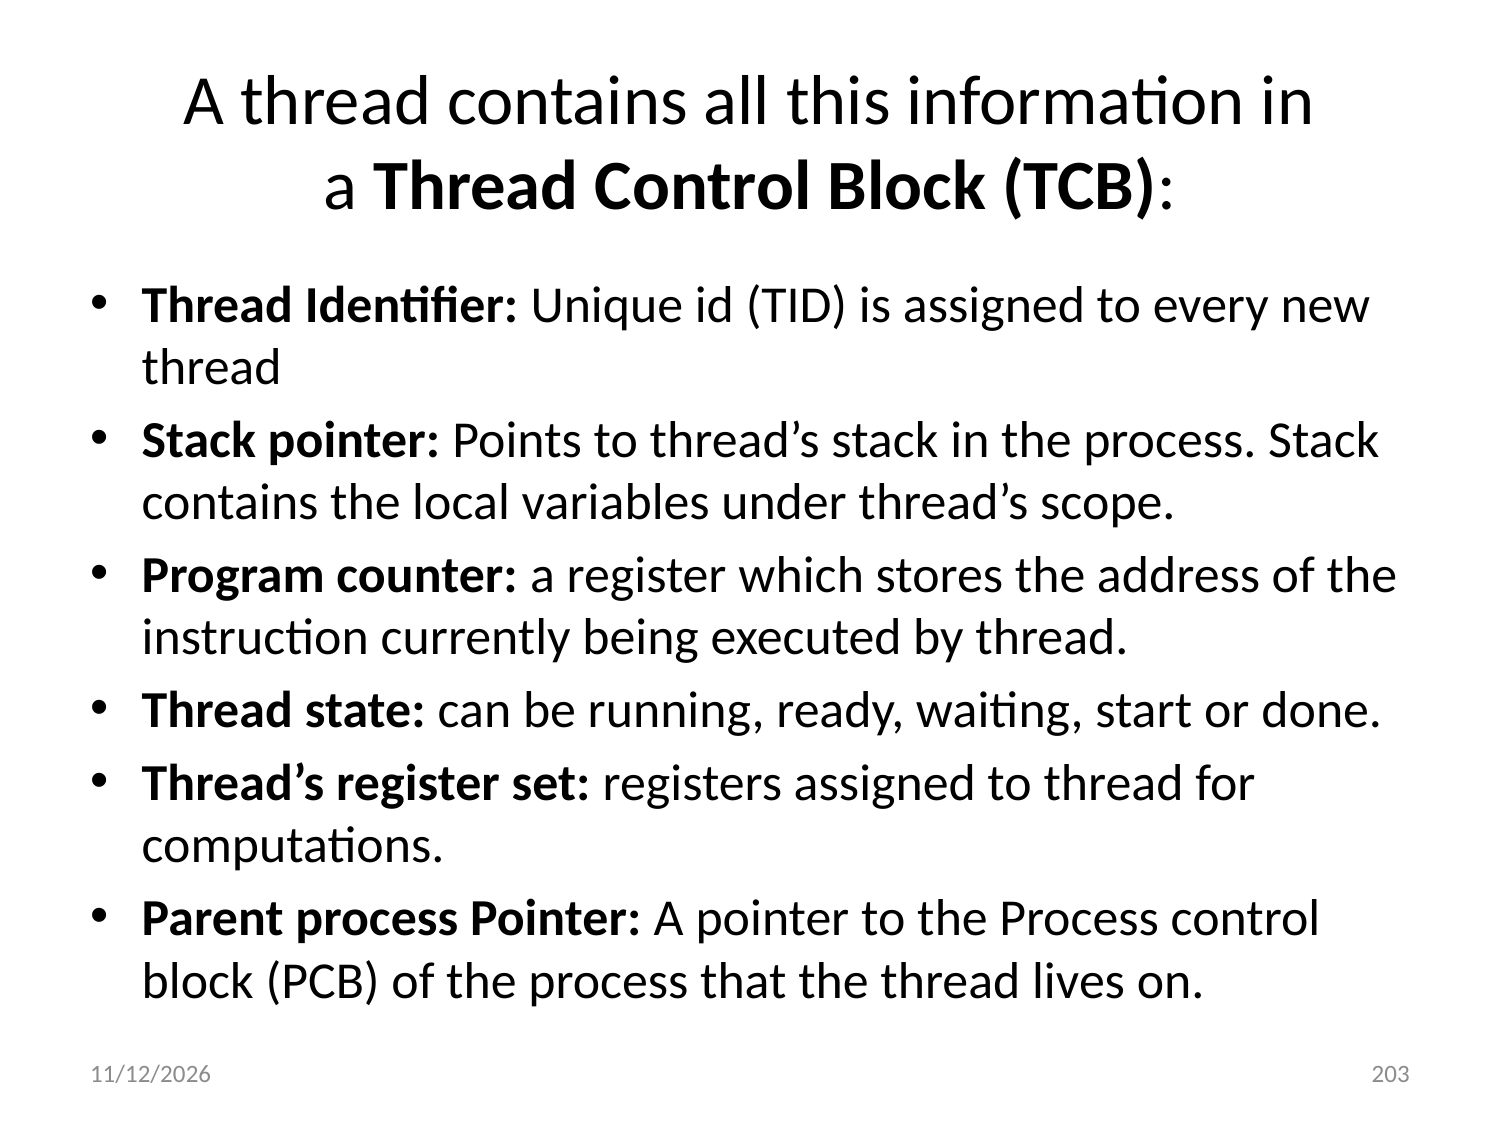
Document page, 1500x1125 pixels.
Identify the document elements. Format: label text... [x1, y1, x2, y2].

slide_number 203 [1074, 1042, 1425, 1103]
list Thread Identifier: Unique id (TID) is assigned to every new thread Stack pointer: Points to thread’s stack in the process. Stack contains the local variables under thread’s scope. Program counter: a register which stores the address of the instruction currently being executed by thread. Thread state: can be running, ready, waiting, start or done. Thread’s register set: registers assigned to thread for computations. Parent process Pointer: A pointer to the Process control block (PCB) of the process that the thread lives on. [75, 262, 1425, 1063]
title A thread contains all this information in a Thread Control Block (TCB): [75, 45, 1425, 233]
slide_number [75, 1042, 425, 1103]
